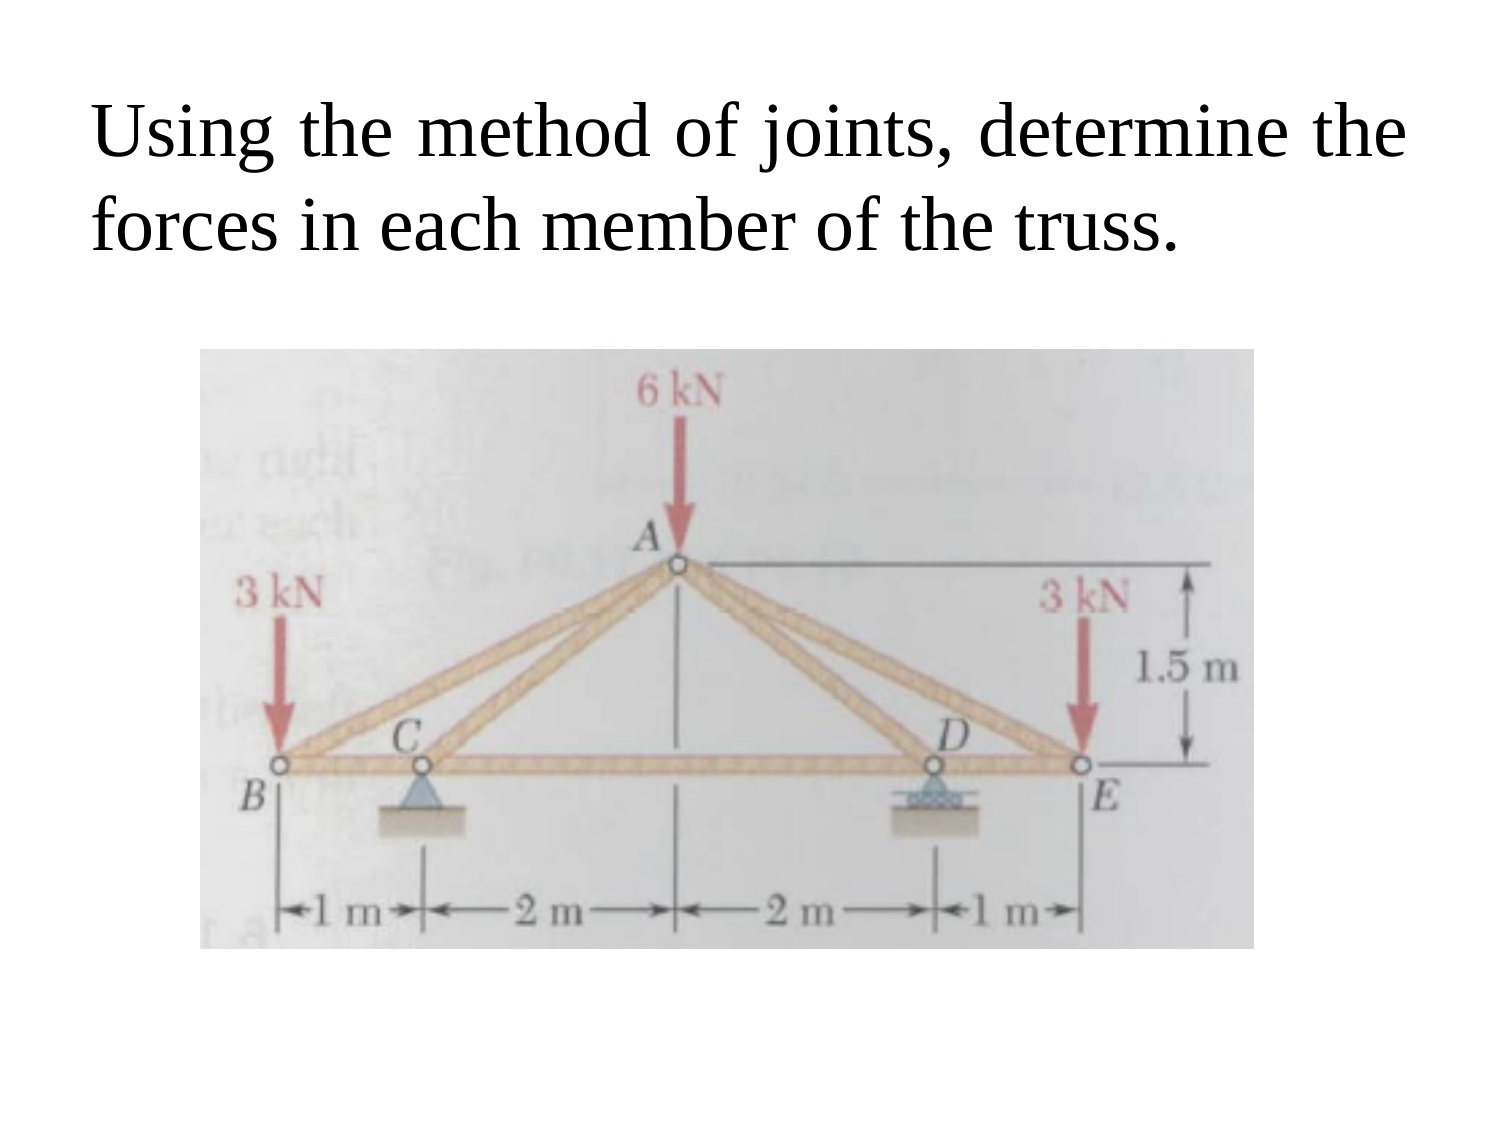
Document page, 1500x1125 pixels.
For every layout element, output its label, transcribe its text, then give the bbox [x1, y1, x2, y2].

title Using the method of joints, determine the forces in each member of the truss. [75, 45, 1425, 300]
picture [199, 349, 1255, 949]
